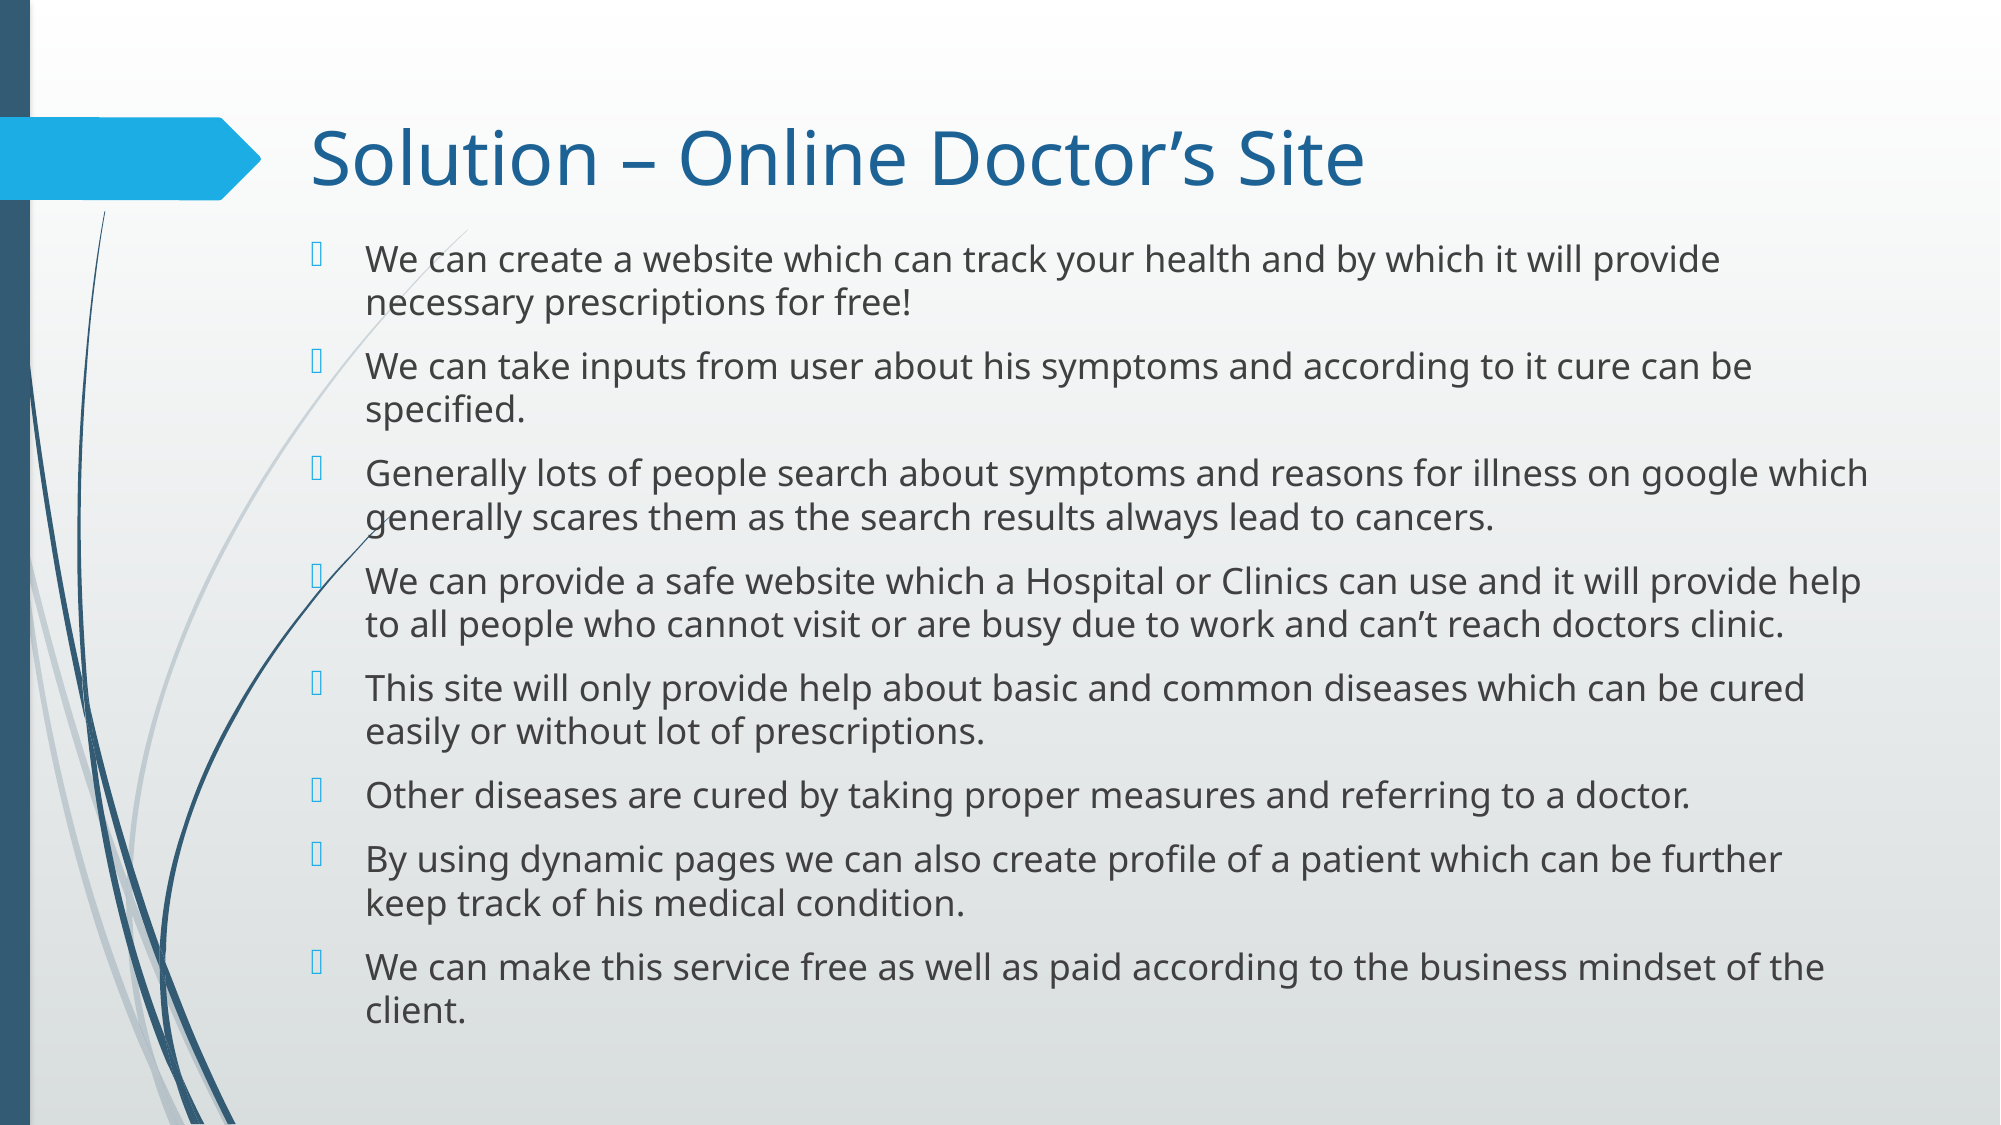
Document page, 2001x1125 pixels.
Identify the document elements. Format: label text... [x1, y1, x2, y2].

list We can create a website which can track your health and by which it will provide necessary prescriptions for free! We can take inputs from user about his symptoms and according to it cure can be specified. Generally lots of people search about symptoms and reasons for illness on google which generally scares them as the search results always lead to cancers. We can provide a safe website which a Hospital or Clinics can use and it will provide help to all people who cannot visit or are busy due to work and can’t reach doctors clinic. This site will only provide help about basic and common diseases which can be cured easily or without lot of prescriptions. Other diseases are cured by taking proper measures and referring to a doctor. By using dynamic pages we can also create profile of a patient which can be further keep track of his medical condition. We can make this service free as well as paid according to the business mindset of the client. [295, 228, 1888, 1061]
title Solution – Online Doctor’s Site [295, 102, 1888, 228]
